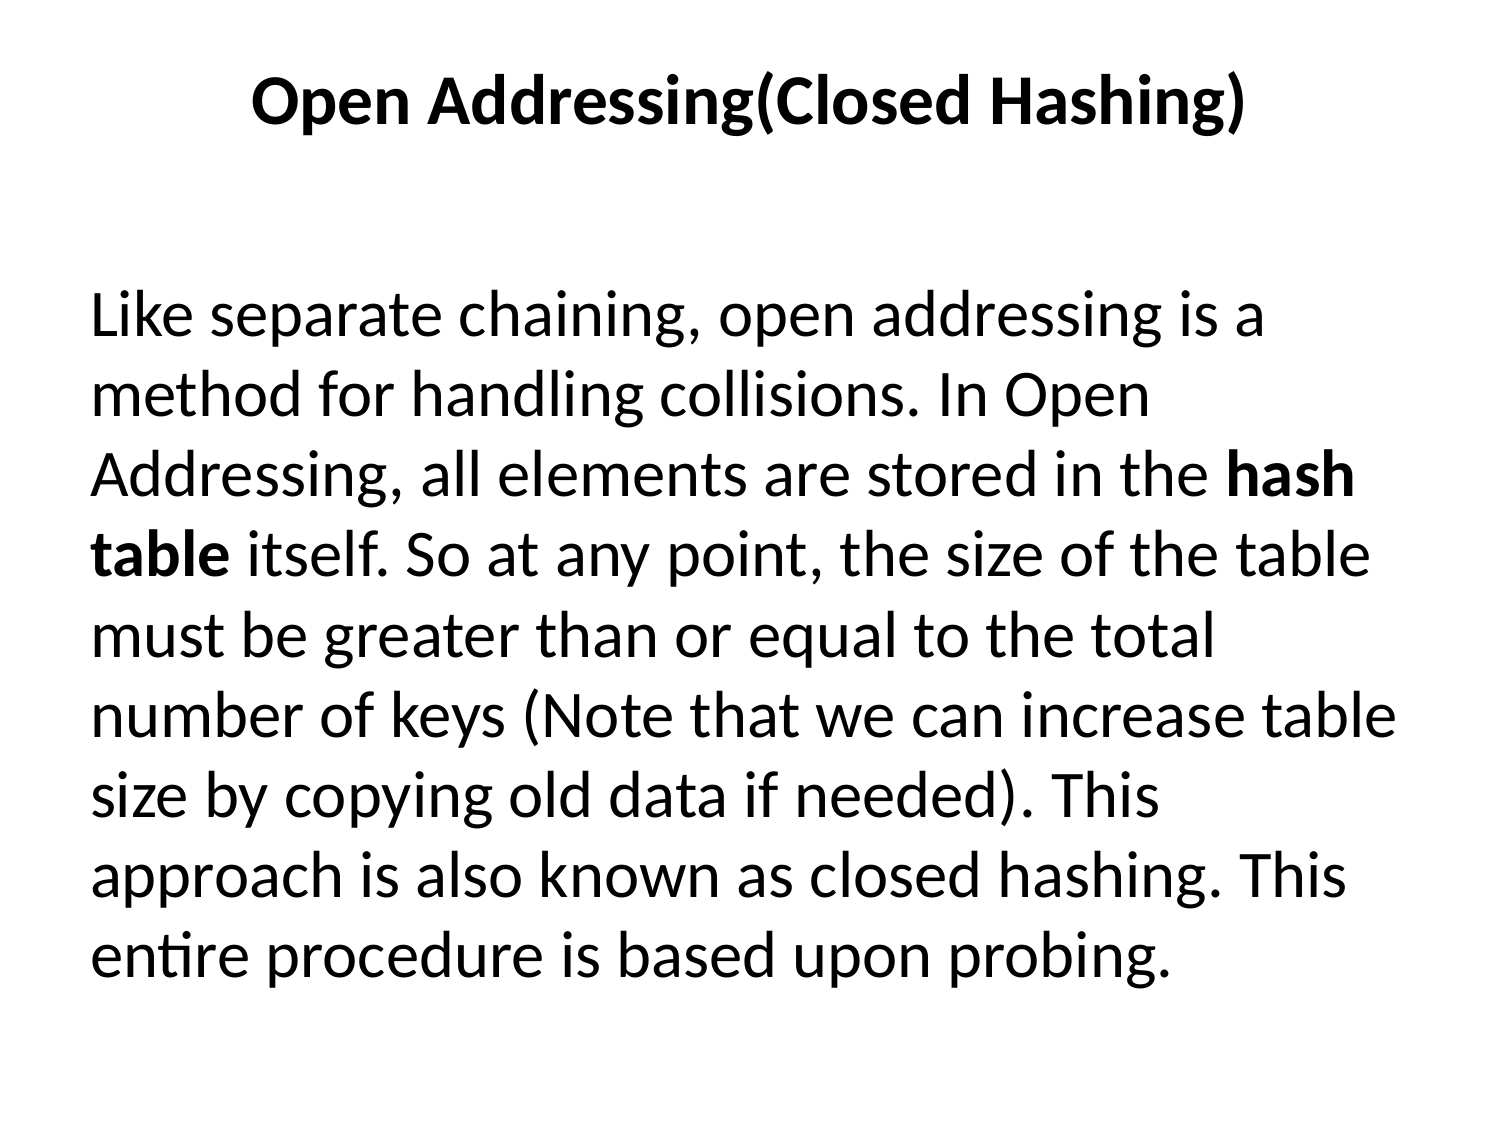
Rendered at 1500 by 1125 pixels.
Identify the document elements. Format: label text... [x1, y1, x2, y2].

title Open Addressing(Closed Hashing) [75, 45, 1425, 233]
list Like separate chaining, open addressing is a method for handling collisions. In Open Addressing, all elements are stored in the hash table itself. So at any point, the size of the table must be greater than or equal to the total number of keys (Note that we can increase table size by copying old data if needed). This approach is also known as closed hashing. This entire procedure is based upon probing. [75, 262, 1425, 1005]
